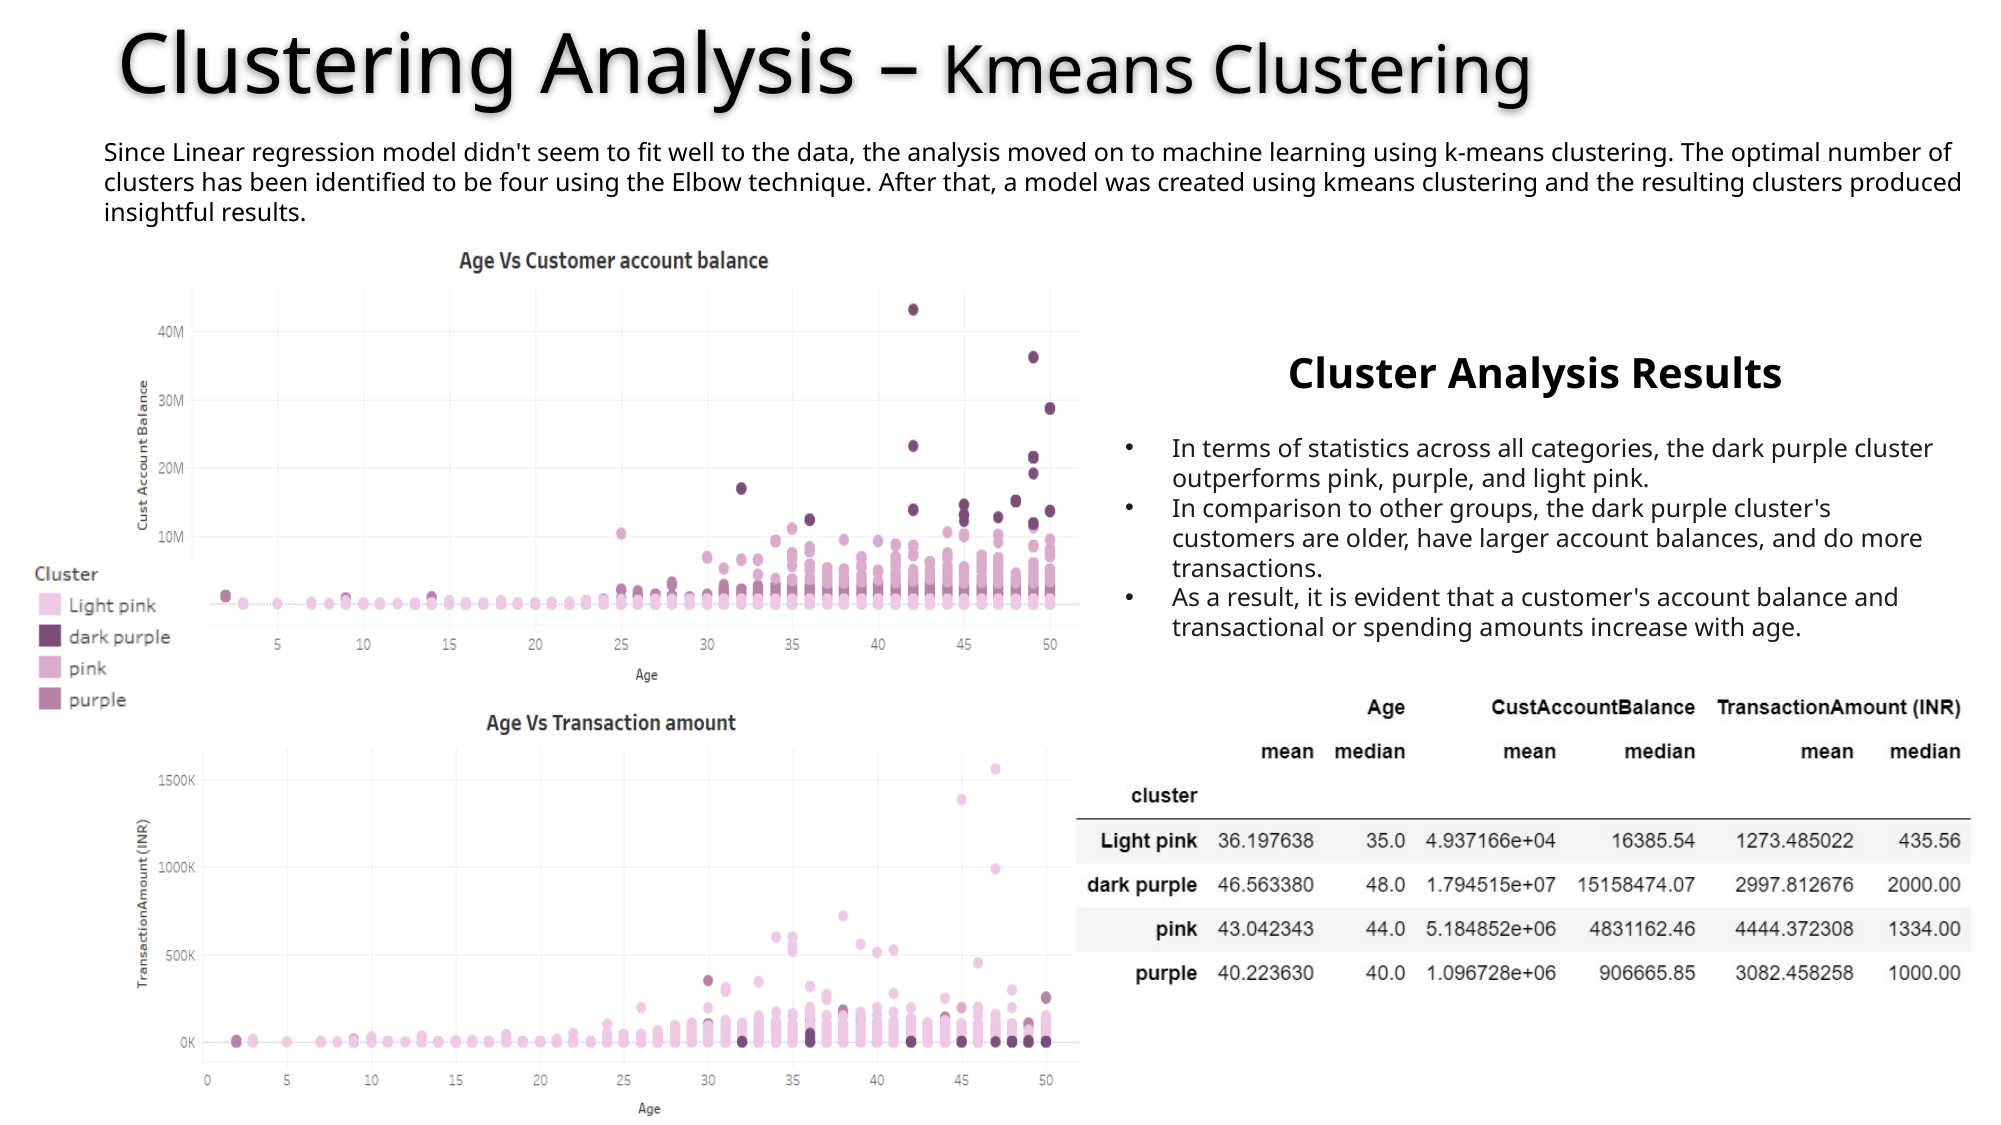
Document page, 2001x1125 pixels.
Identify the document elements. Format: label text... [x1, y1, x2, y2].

text_box Cluster Analysis Results In terms of statistics across all categories, the dark purple cluster outperforms pink, purple, and light pink. In comparison to other groups, the dark purple cluster's customers are older, have larger account balances, and do more transactions. As a result, it is evident that a customer's account balance and transactional or spending amounts increase with age. [1110, 339, 1961, 650]
text_box Since Linear regression model didn't seem to fit well to the data, the analysis moved on to machine learning using k-means clustering. The optimal number of clusters has been identified to be four using the Elbow technique. After that, a model was created using kmeans clustering and the resulting clusters produced insightful results. [89, 129, 1982, 234]
picture [33, 241, 1999, 1125]
title Clustering Analysis – Kmeans Clustering [102, 12, 1896, 129]
